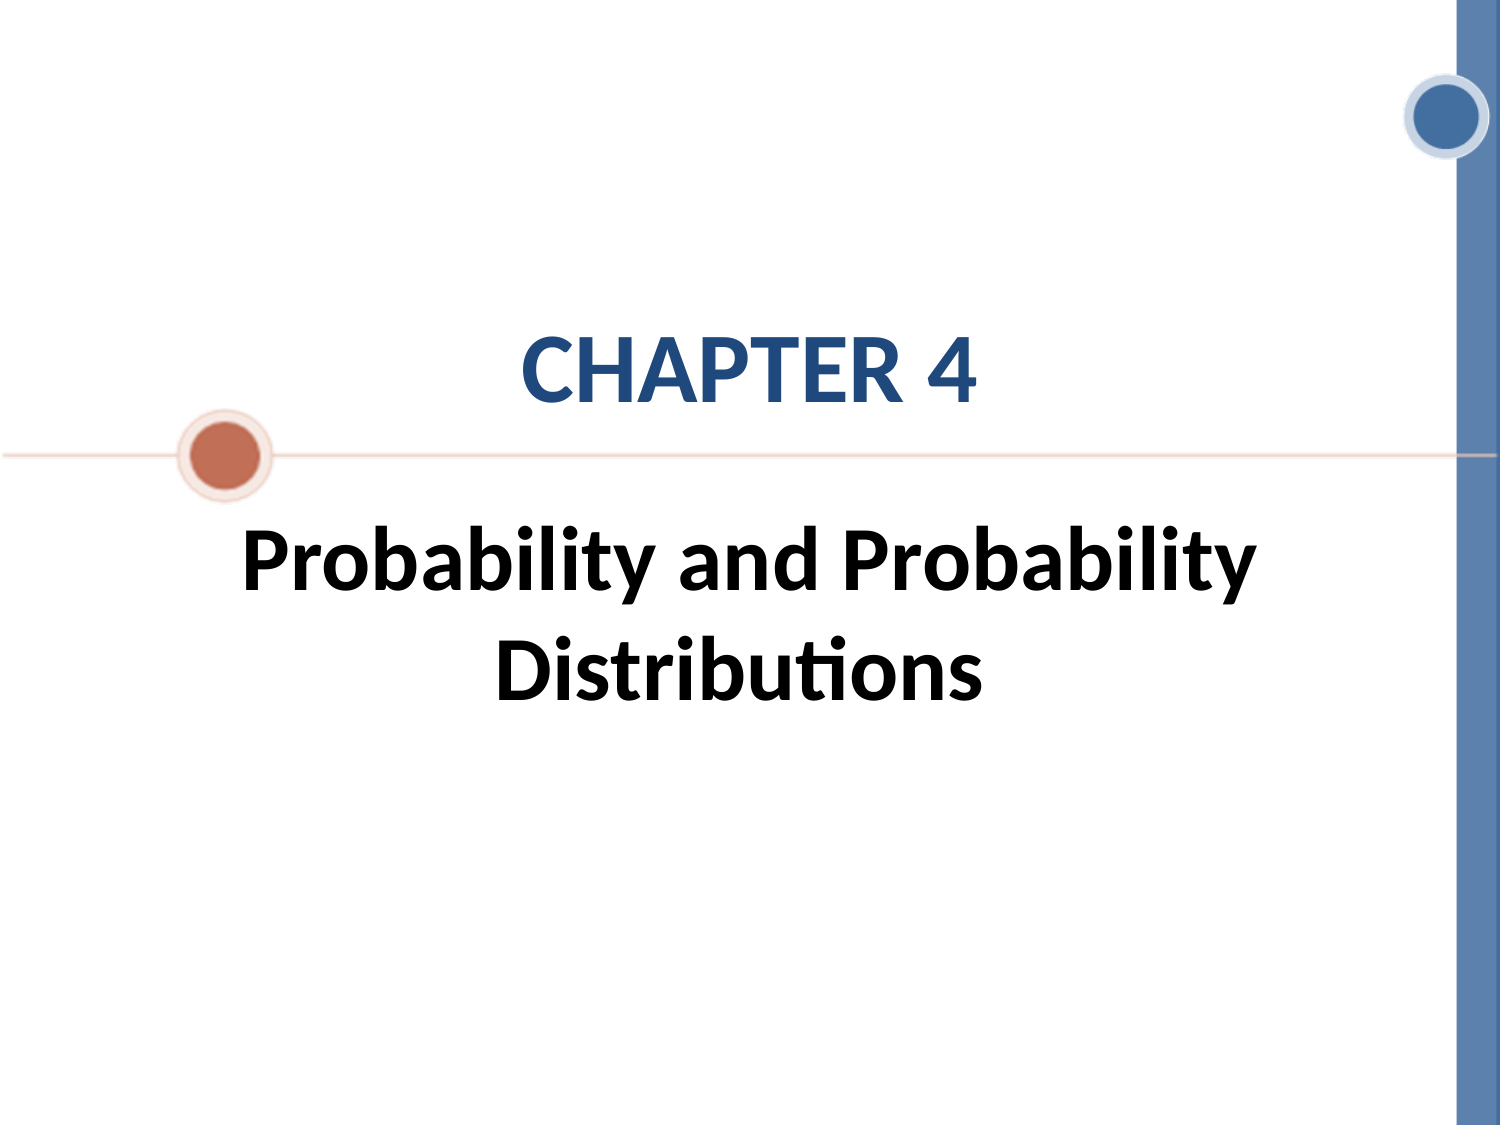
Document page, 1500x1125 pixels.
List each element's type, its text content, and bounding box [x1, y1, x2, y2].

text_box CHAPTER 4 [326, 294, 1151, 405]
text_box CHAPTER 4 [326, 517, 1151, 550]
subtitle Probability and Probability Distributions [0, 516, 1500, 780]
picture [0, 408, 1500, 508]
